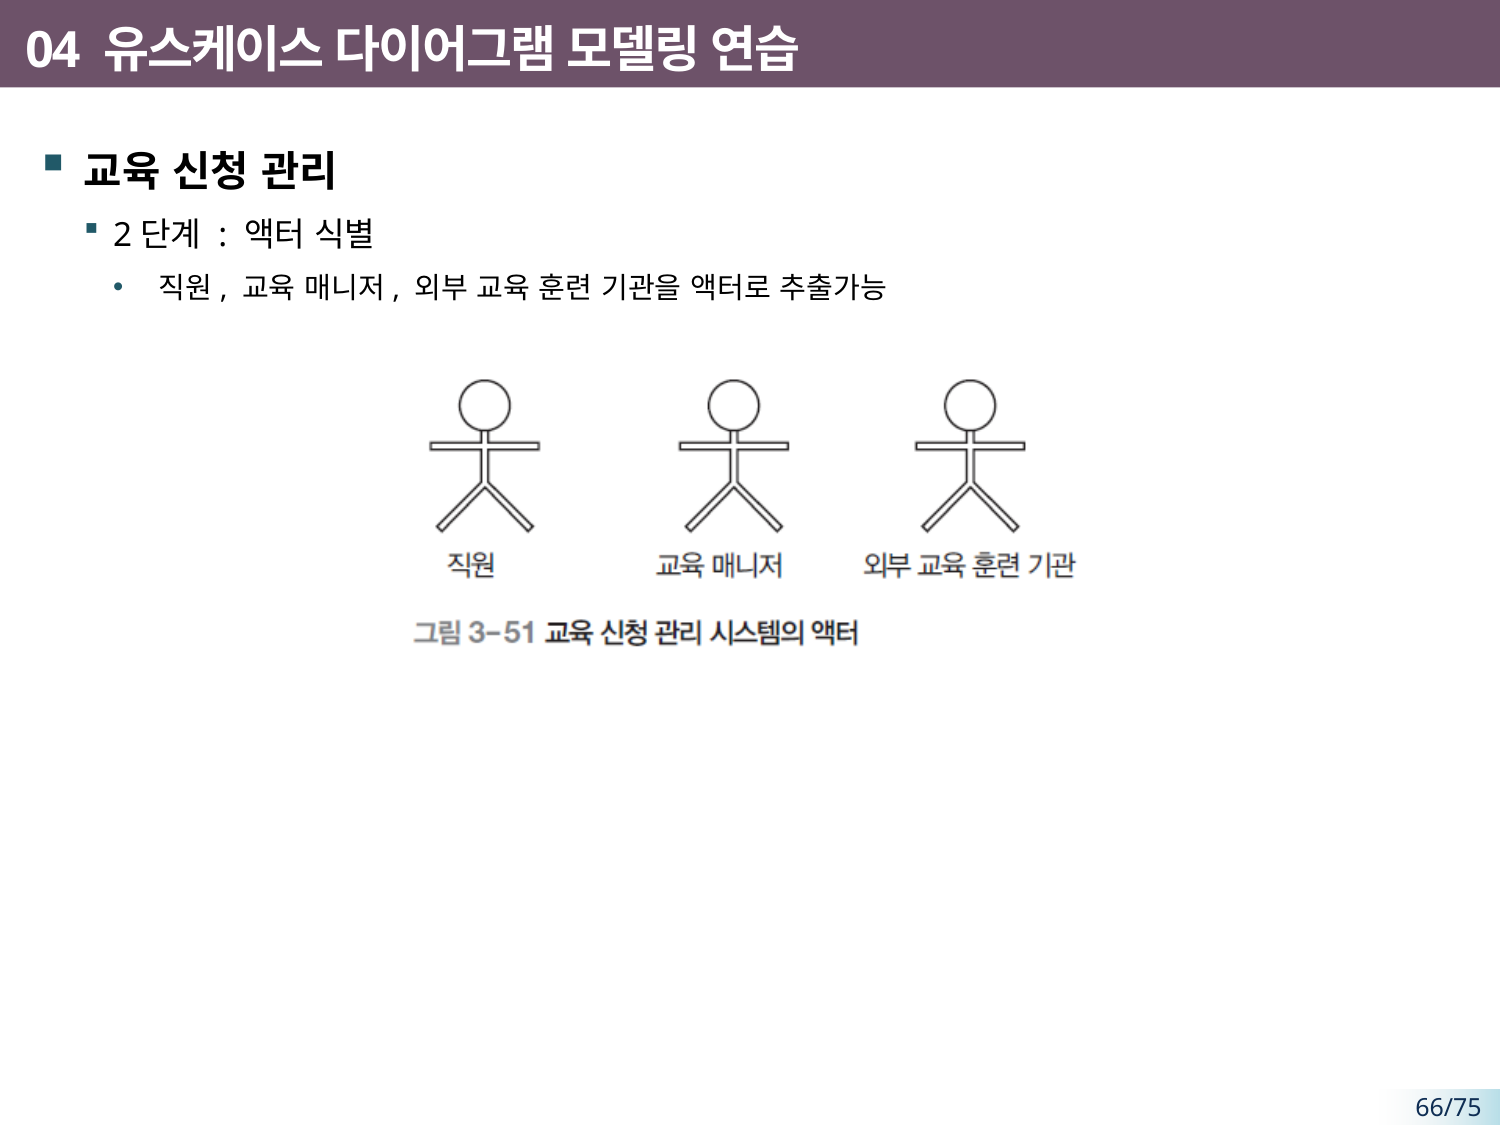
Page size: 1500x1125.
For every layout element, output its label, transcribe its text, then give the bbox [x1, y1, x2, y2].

picture [395, 361, 1118, 662]
list 교육 신청 관리 2단계 : 액터 식별 직원, 교육 매니저, 외부 교육 훈련 기관을 액터로 추출가능 [10, 126, 1481, 1057]
title 04 유스케이스 다이어그램 모델링 연습 [10, 8, 1288, 87]
